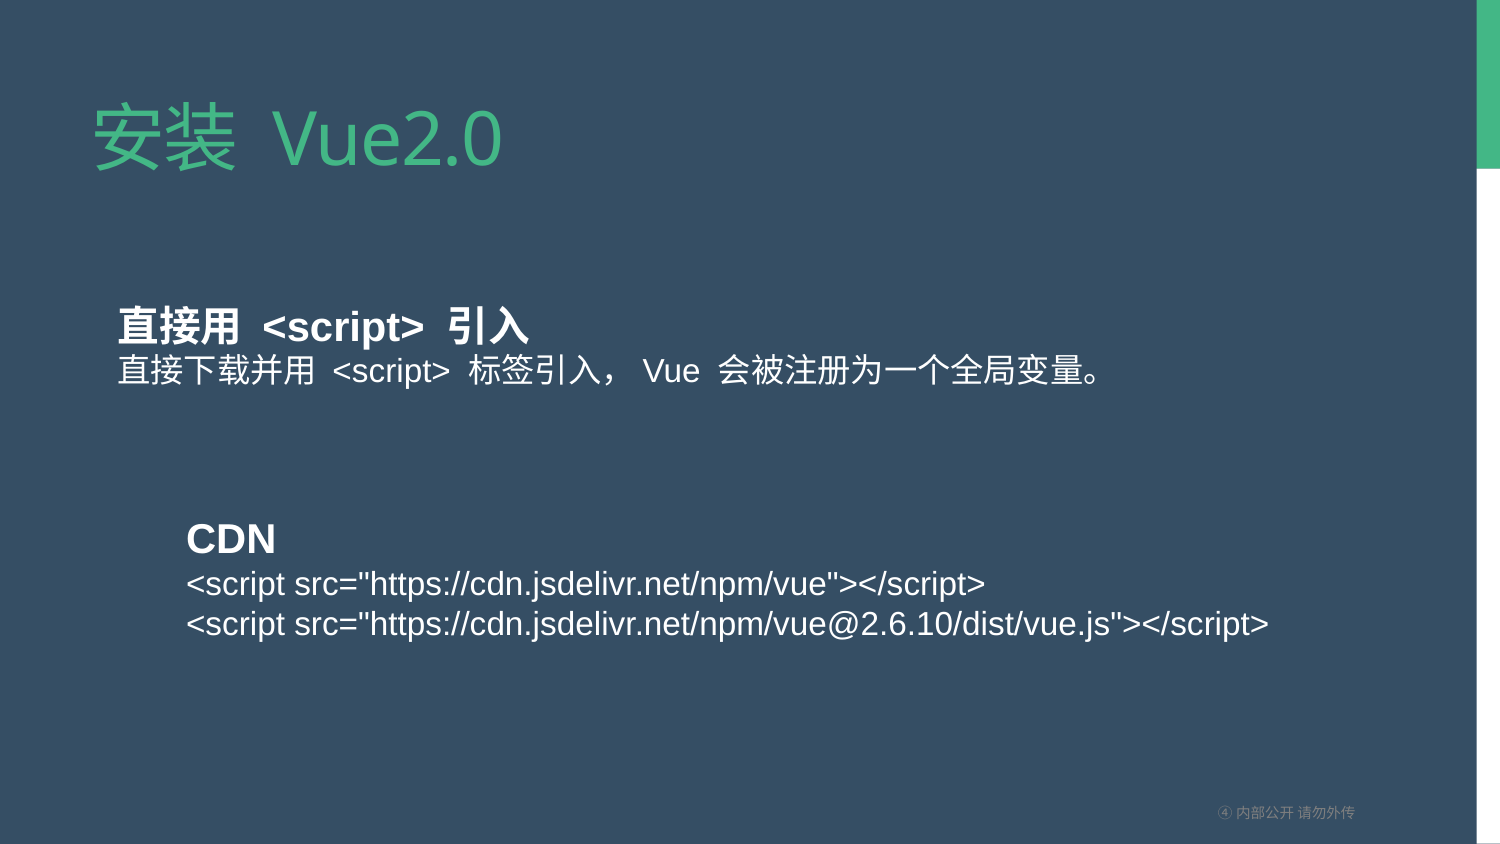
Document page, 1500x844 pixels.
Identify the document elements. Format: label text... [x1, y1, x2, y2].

text_box CDN <script src="https://cdn.jsdelivr.net/npm/vue"></script> <script src="https://cdn.jsdelivr.net/npm/vue@2.6.10/dist/vue.js"></script> [171, 504, 1287, 650]
title 安装 Vue2.0 [75, 18, 1025, 188]
text_box 直接用 <script> 引入 直接下载并用 <script> 标签引入，Vue 会被注册为一个全局变量。 [102, 291, 1132, 437]
